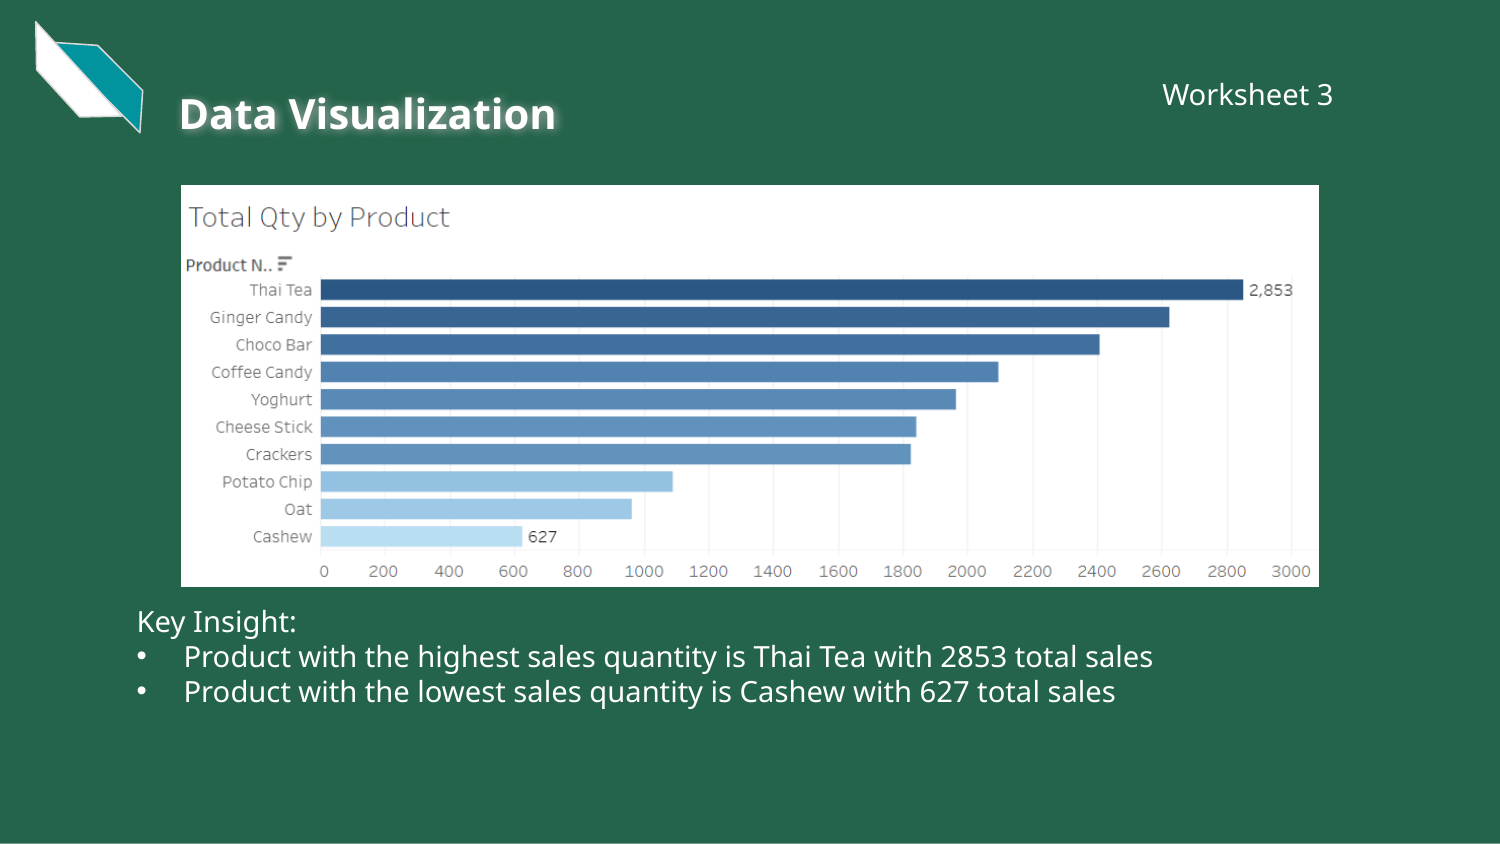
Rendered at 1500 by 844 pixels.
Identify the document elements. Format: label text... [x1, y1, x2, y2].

text_box Data Visualization [78, 73, 657, 154]
text_box Worksheet 3 [1147, 68, 1391, 259]
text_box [31, 18, 144, 130]
picture [180, 185, 1320, 587]
text_box [0, 0, 1500, 844]
text_box Key Insight: Product with the highest sales quantity is Thai Tea with 2853 total sales Product with the lowest sales quantity is Cashew with 627 total sales [121, 595, 1247, 716]
